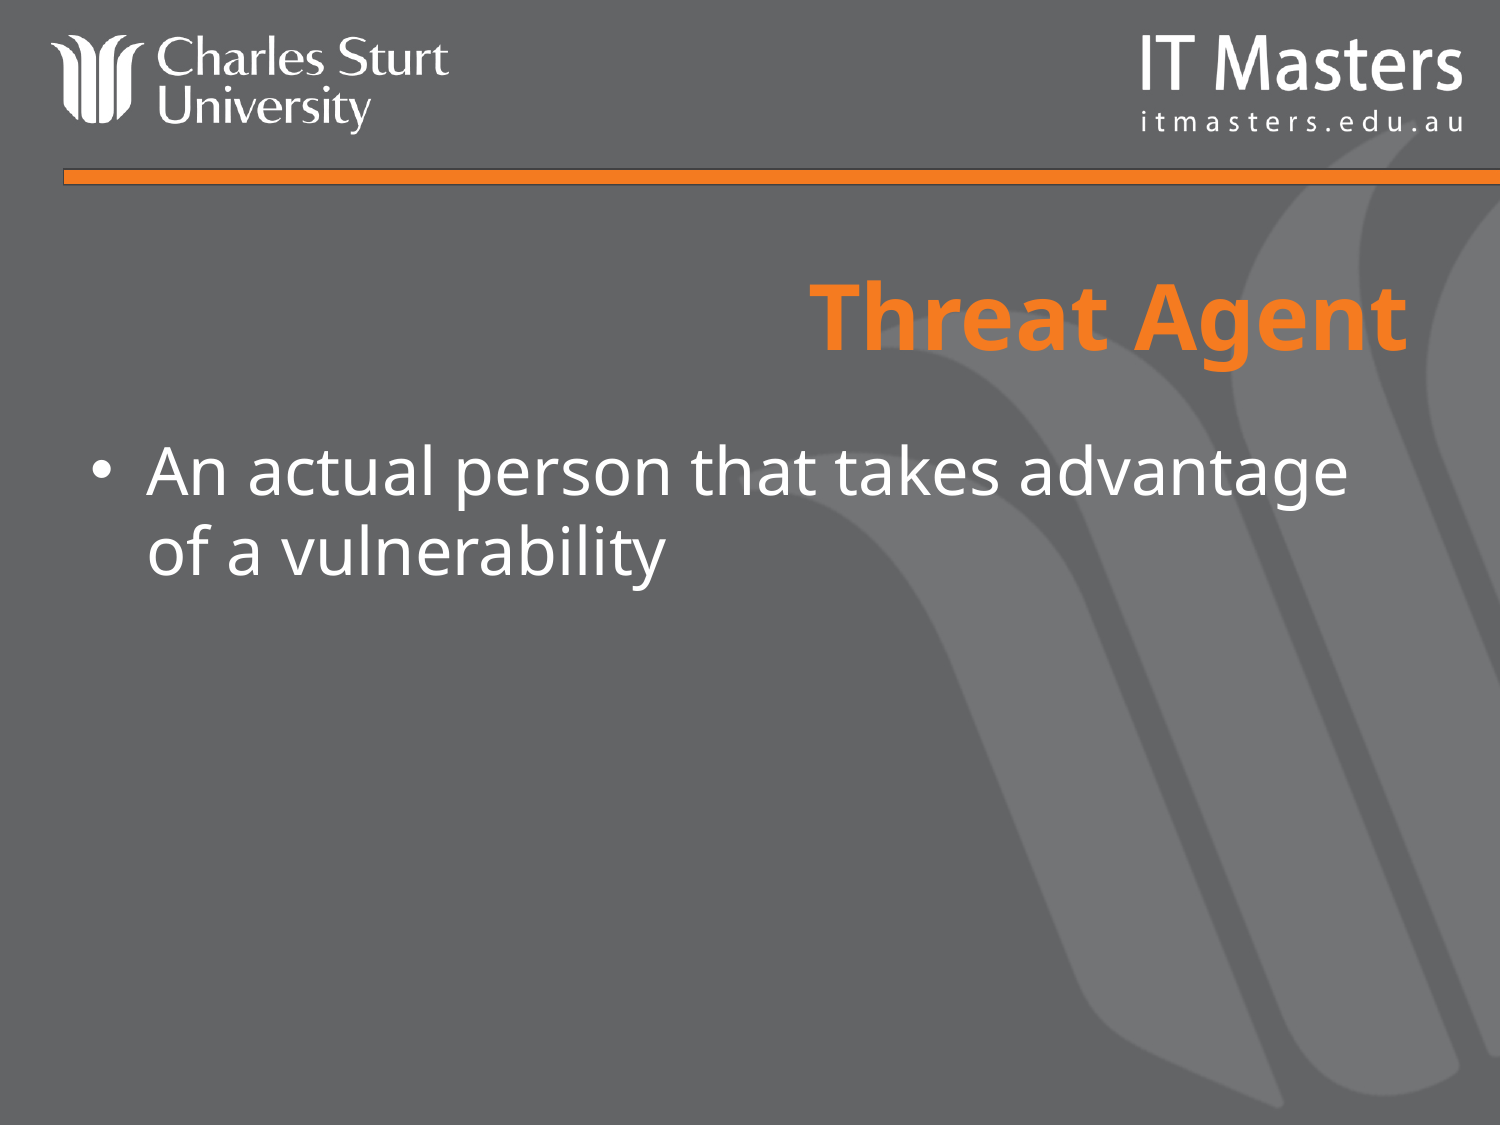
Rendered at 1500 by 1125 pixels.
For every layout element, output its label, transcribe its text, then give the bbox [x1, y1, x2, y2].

picture [0, 0, 1500, 1125]
list An actual person that takes advantage of a vulnerability [75, 420, 1425, 1005]
title Threat Agent [75, 219, 1425, 408]
